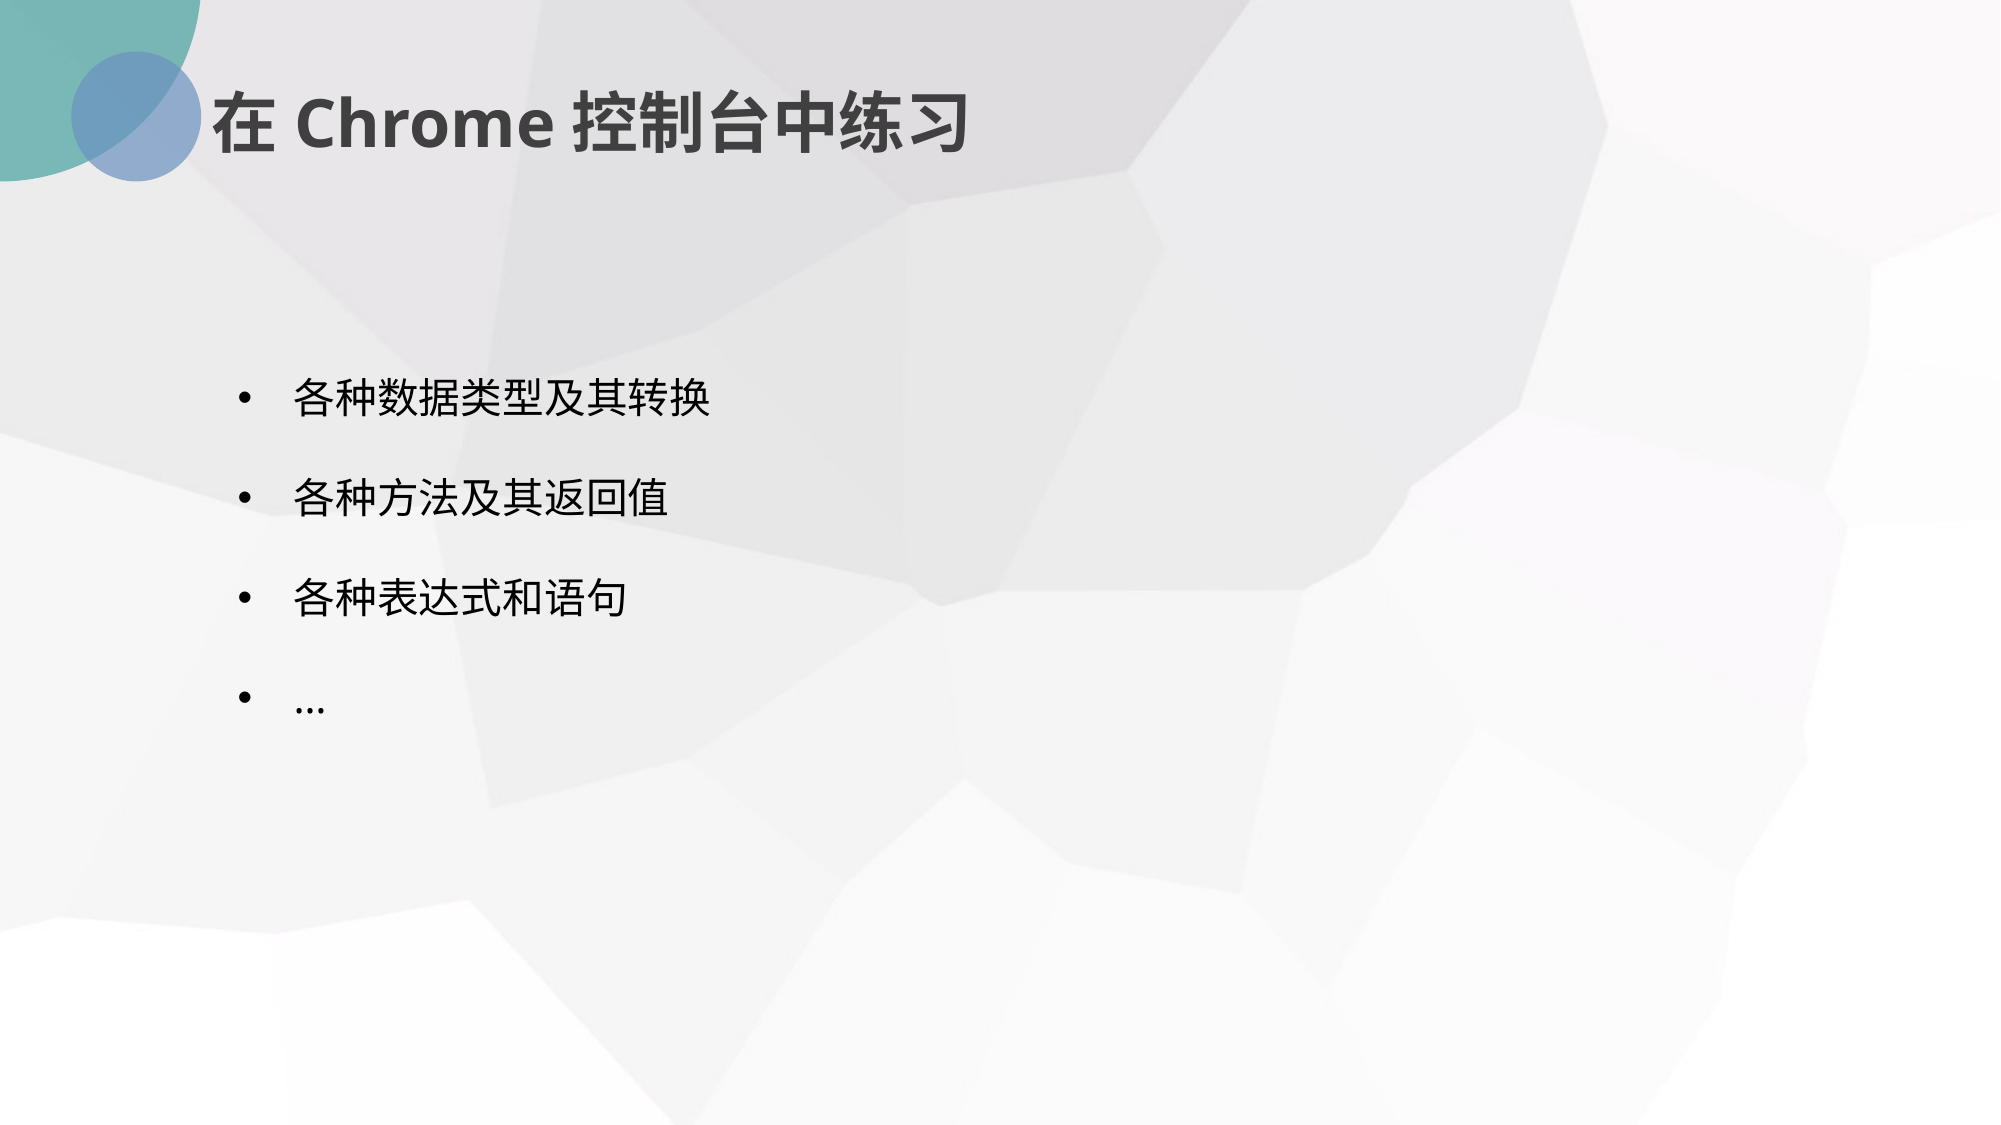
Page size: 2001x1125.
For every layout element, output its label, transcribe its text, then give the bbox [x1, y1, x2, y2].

text_box [0, 0, 202, 183]
picture [0, 0, 2001, 1125]
text_box 各种数据类型及其转换 各种方法及其返回值 各种表达式和语句 … [222, 314, 727, 820]
text_box 在Chrome控制台中练习 [197, 73, 988, 169]
text_box [70, 50, 197, 183]
